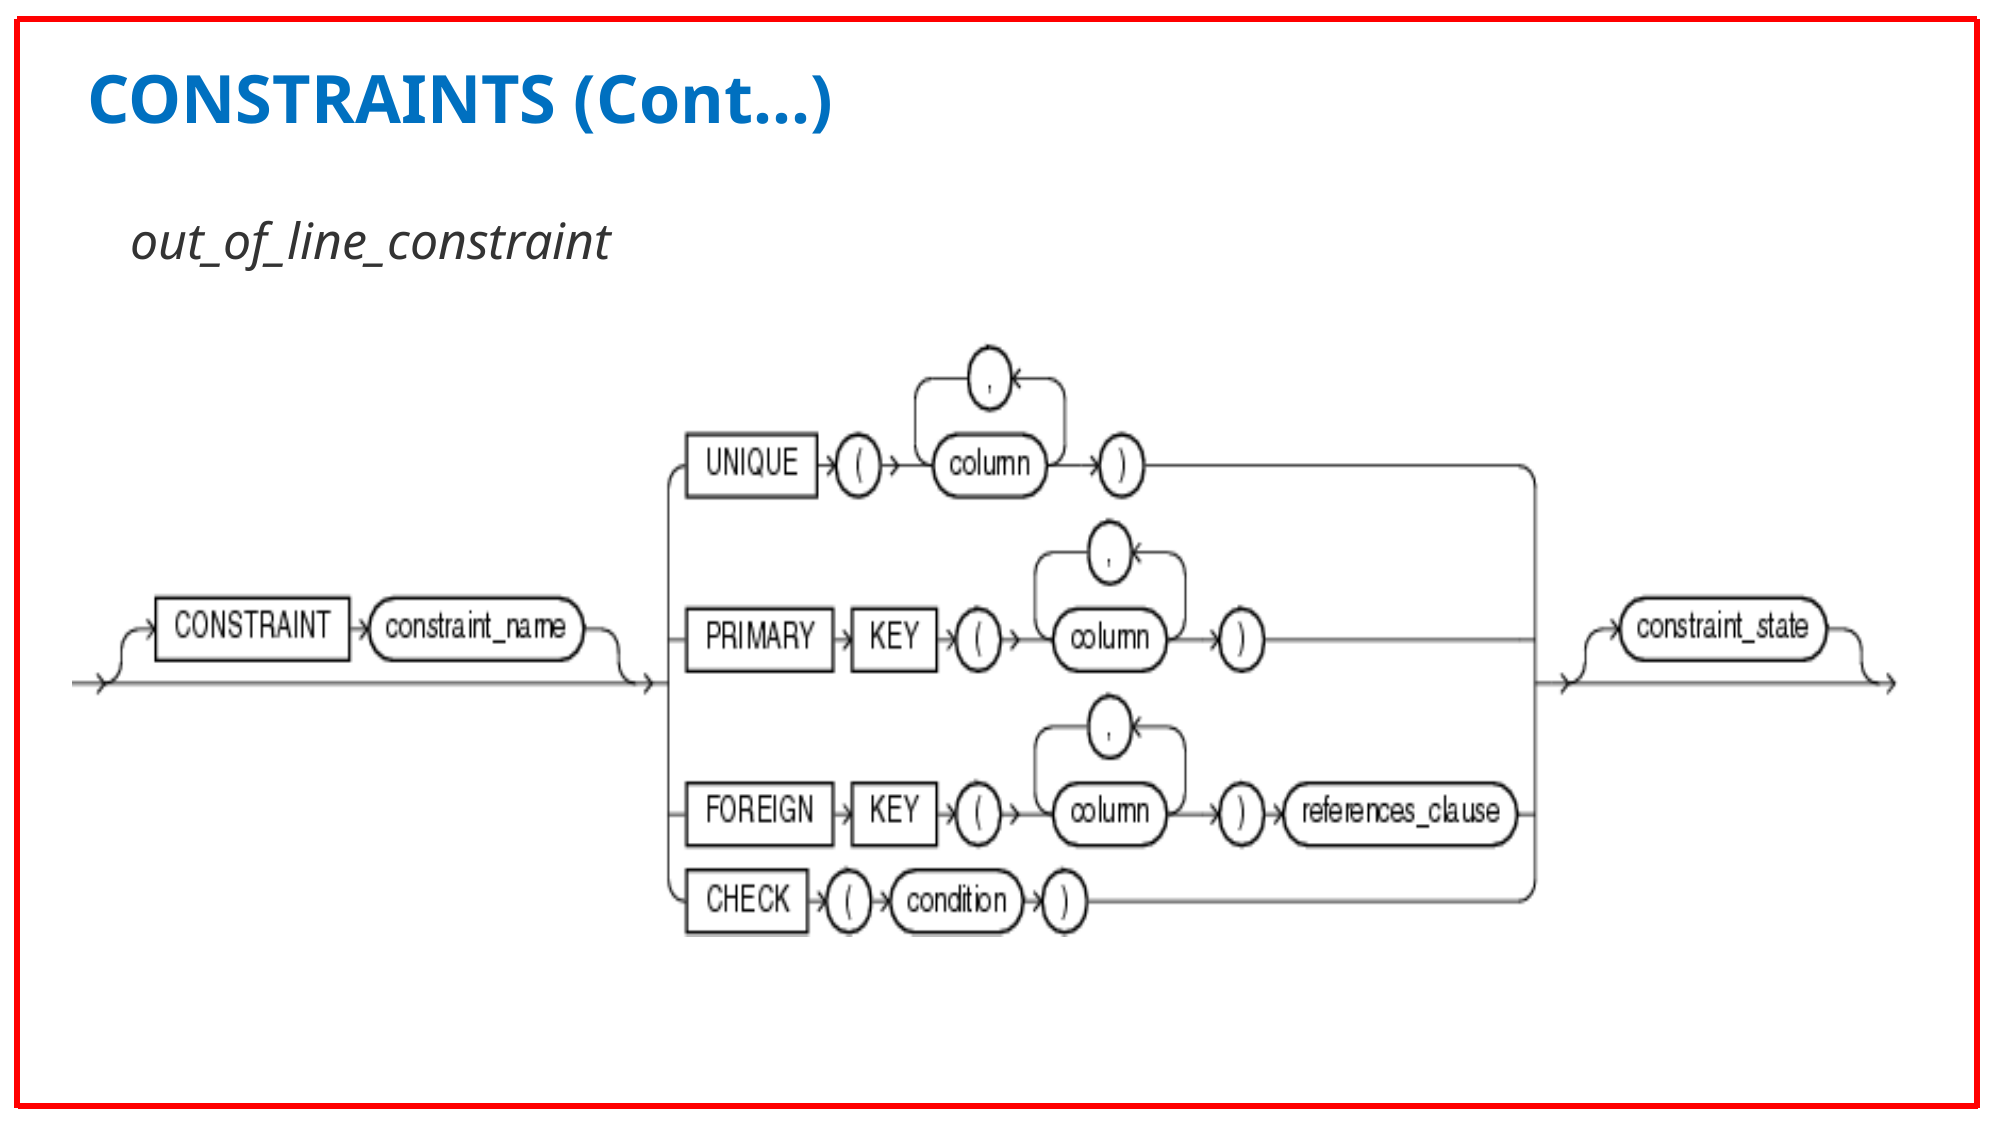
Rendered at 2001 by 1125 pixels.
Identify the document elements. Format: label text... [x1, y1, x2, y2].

picture [72, 340, 1900, 937]
text_box CONSTRAINTS (Cont…) [72, 49, 1025, 145]
text_box out_of_line_constraint [115, 201, 627, 277]
